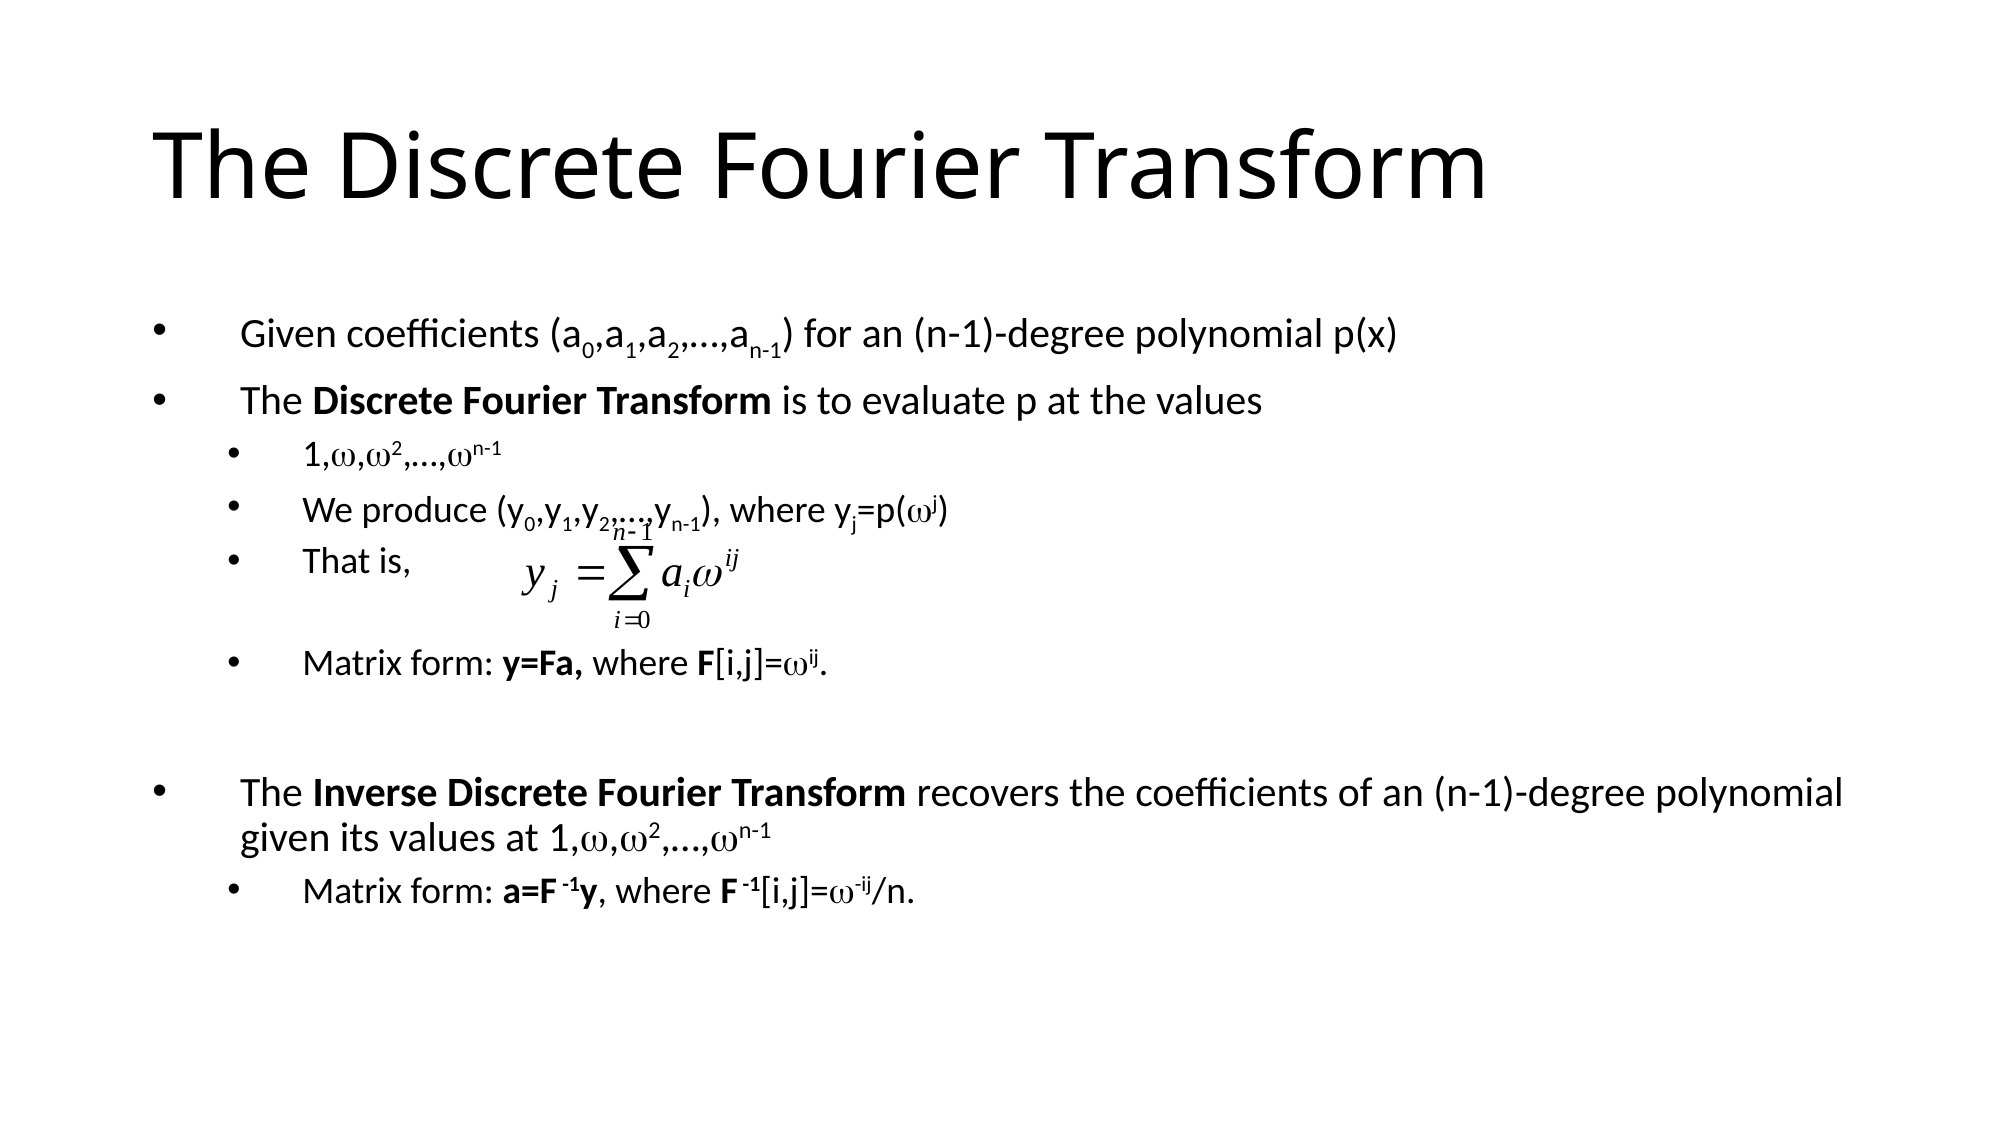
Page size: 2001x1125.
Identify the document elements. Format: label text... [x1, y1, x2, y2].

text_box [513, 511, 752, 638]
title The Discrete Fourier Transform [137, 59, 1863, 278]
list Given coefficients (a0,a1,a2,…,an-1) for an (n-1)-degree polynomial p(x) The Discrete Fourier Transform is to evaluate p at the values 1,w,w2,…,wn-1 We produce (y0,y1,y2,…,yn-1), where yj=p(wj) That is, Matrix form: y=Fa, where F[i,j]=wij. The Inverse Discrete Fourier Transform recovers the coefficients of an (n-1)-degree polynomial given its values at 1,w,w2,…,wn-1 Matrix form: a=F -1y, where F -1[i,j]=w-ij/n. [137, 299, 1863, 1014]
